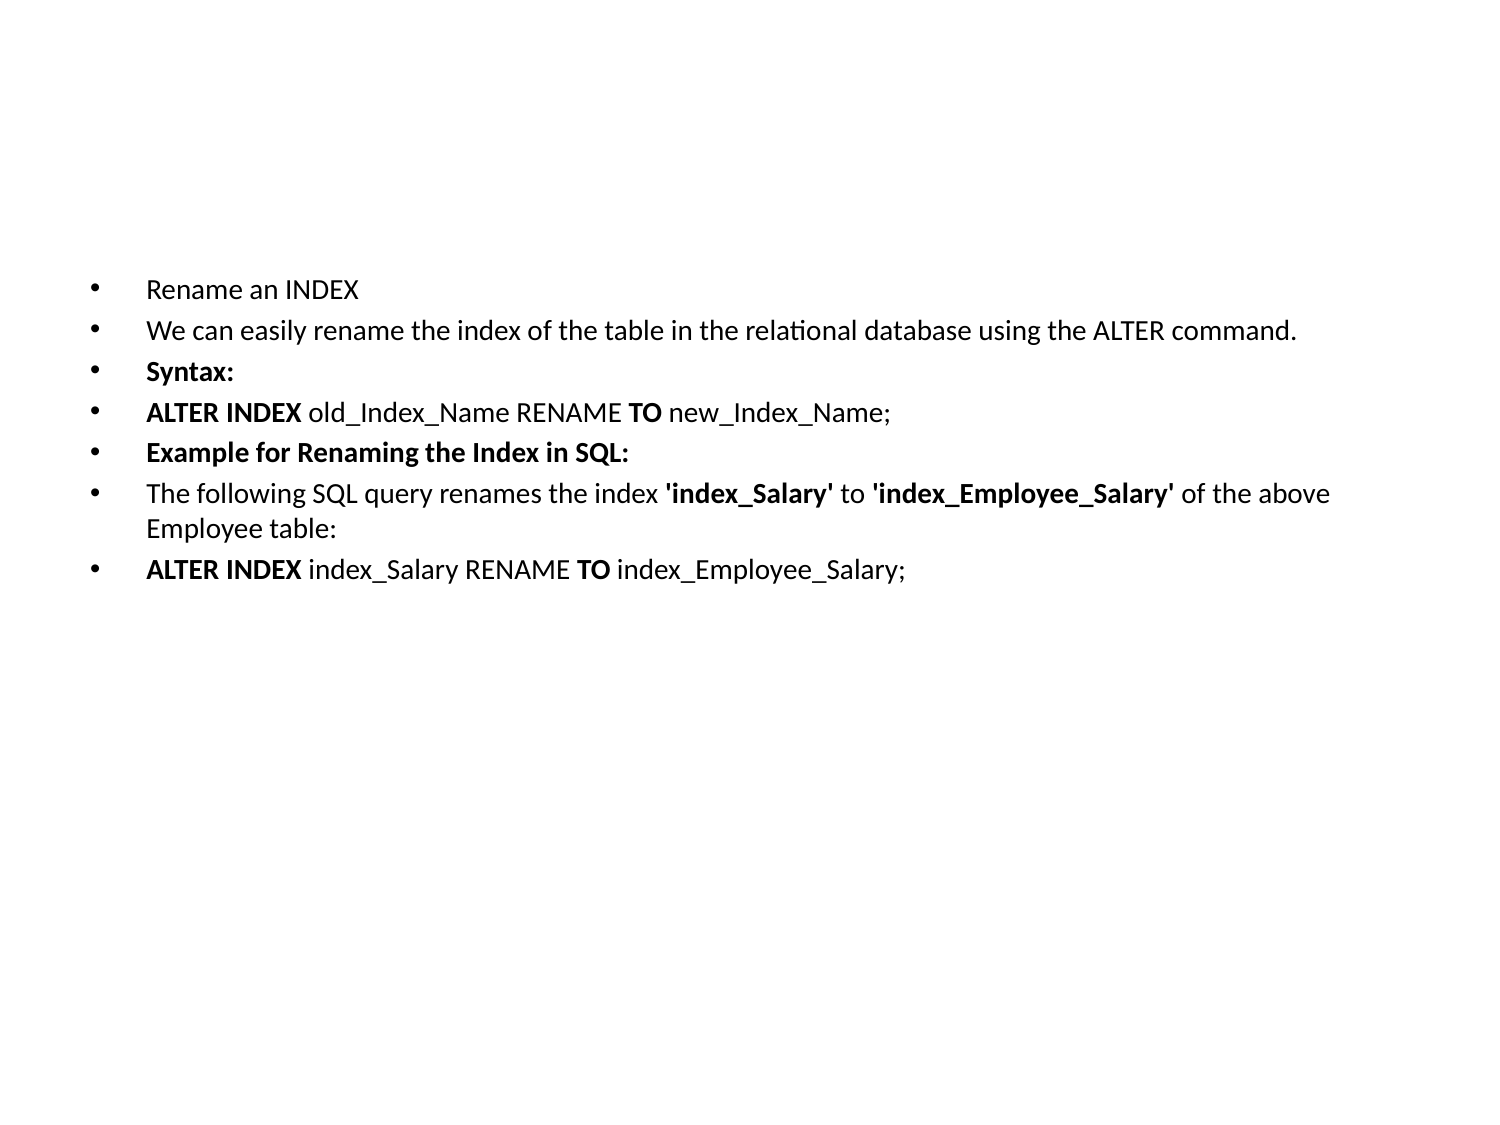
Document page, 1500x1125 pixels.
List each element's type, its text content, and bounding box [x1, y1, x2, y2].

list Rename an INDEX We can easily rename the index of the table in the relational database using the ALTER command. Syntax: ALTER INDEX old_Index_Name RENAME TO new_Index_Name; Example for Renaming the Index in SQL: The following SQL query renames the index 'index_Salary' to 'index_Employee_Salary' of the above Employee table: ALTER INDEX index_Salary RENAME TO index_Employee_Salary; [75, 262, 1425, 1005]
